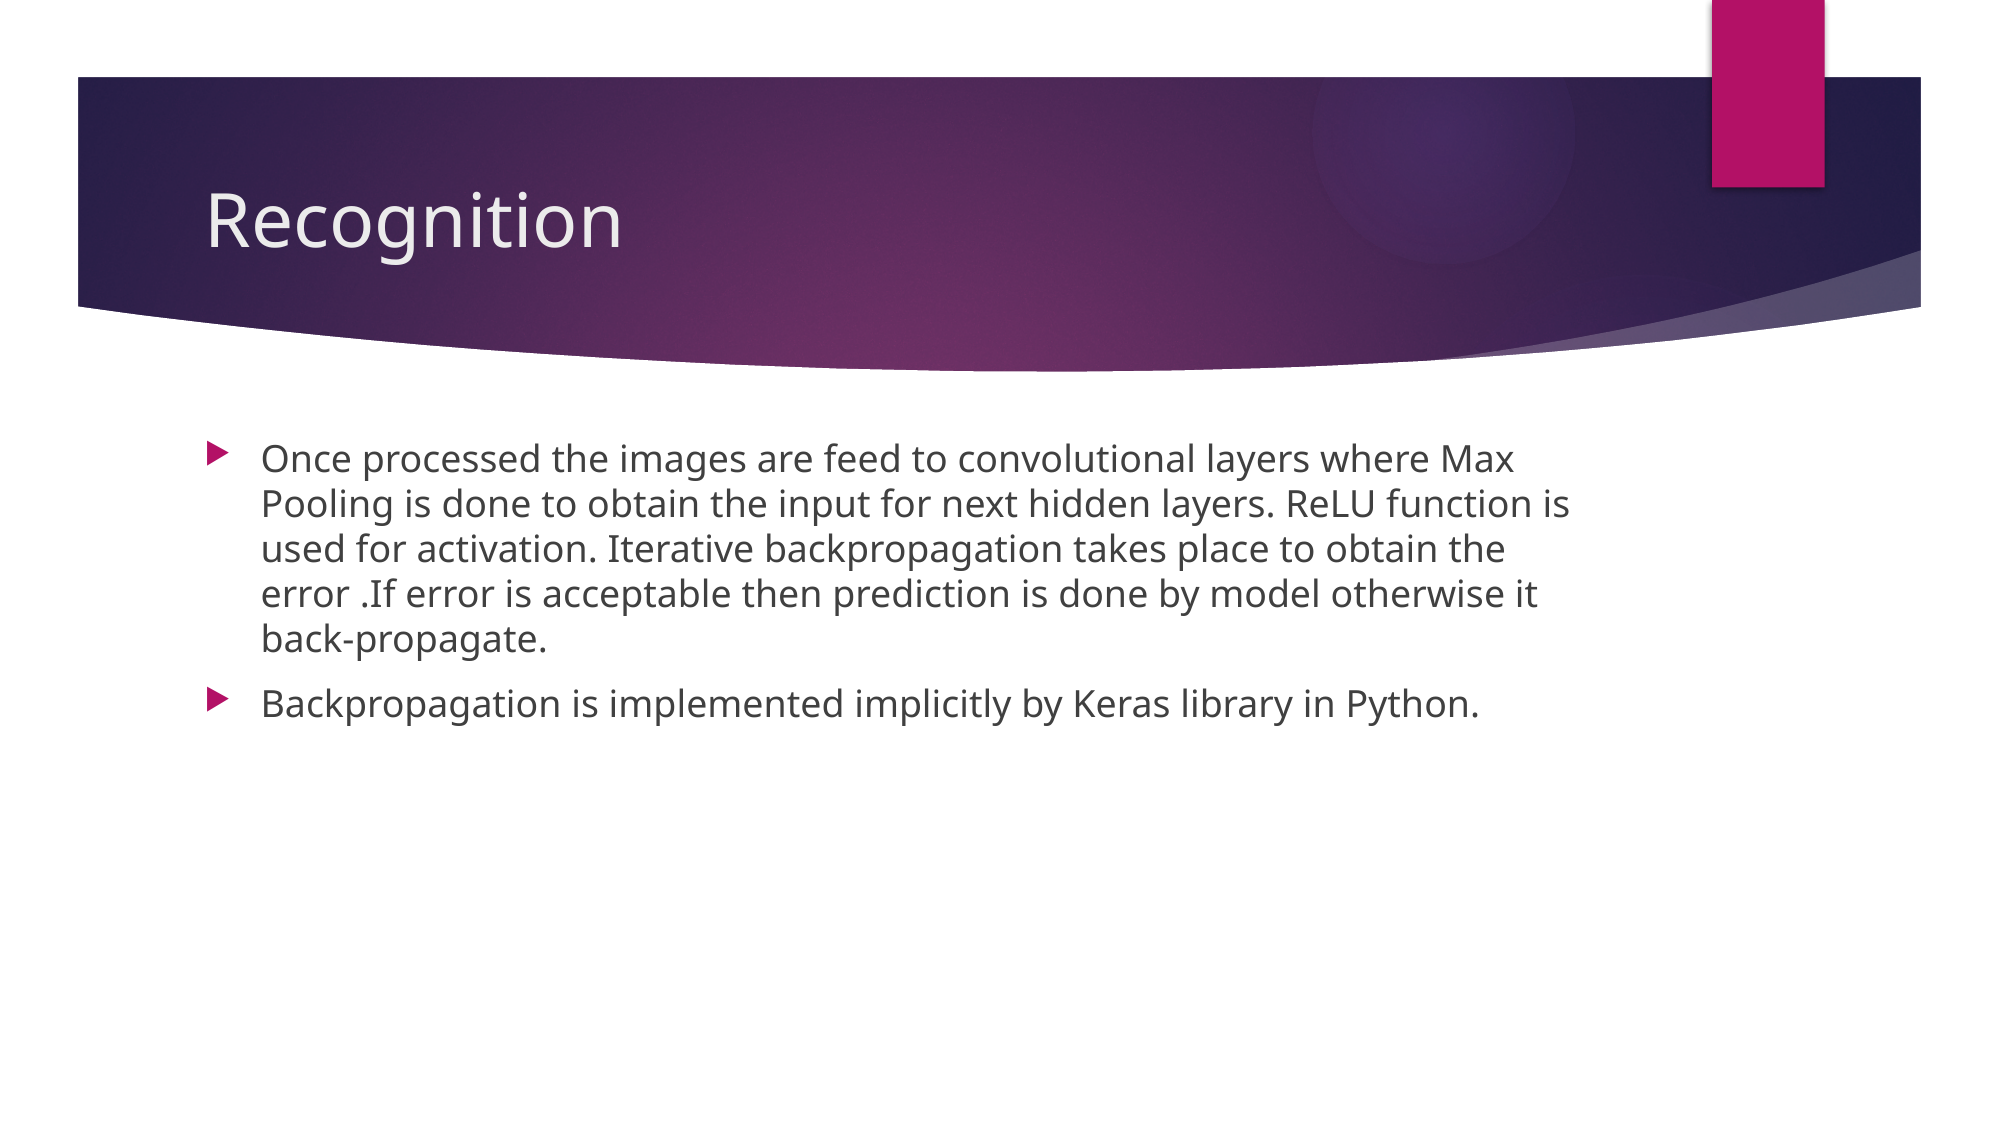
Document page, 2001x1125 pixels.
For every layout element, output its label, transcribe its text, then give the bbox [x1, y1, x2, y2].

title Recognition [189, 159, 1627, 276]
list Once processed the images are feed to convolutional layers where Max Pooling is done to obtain the input for next hidden layers. ReLU function is used for activation. Iterative backpropagation takes place to obtain the error .If error is acceptable then prediction is done by model otherwise it back-propagate. Backpropagation is implemented implicitly by Keras library in Python. [189, 427, 1638, 988]
